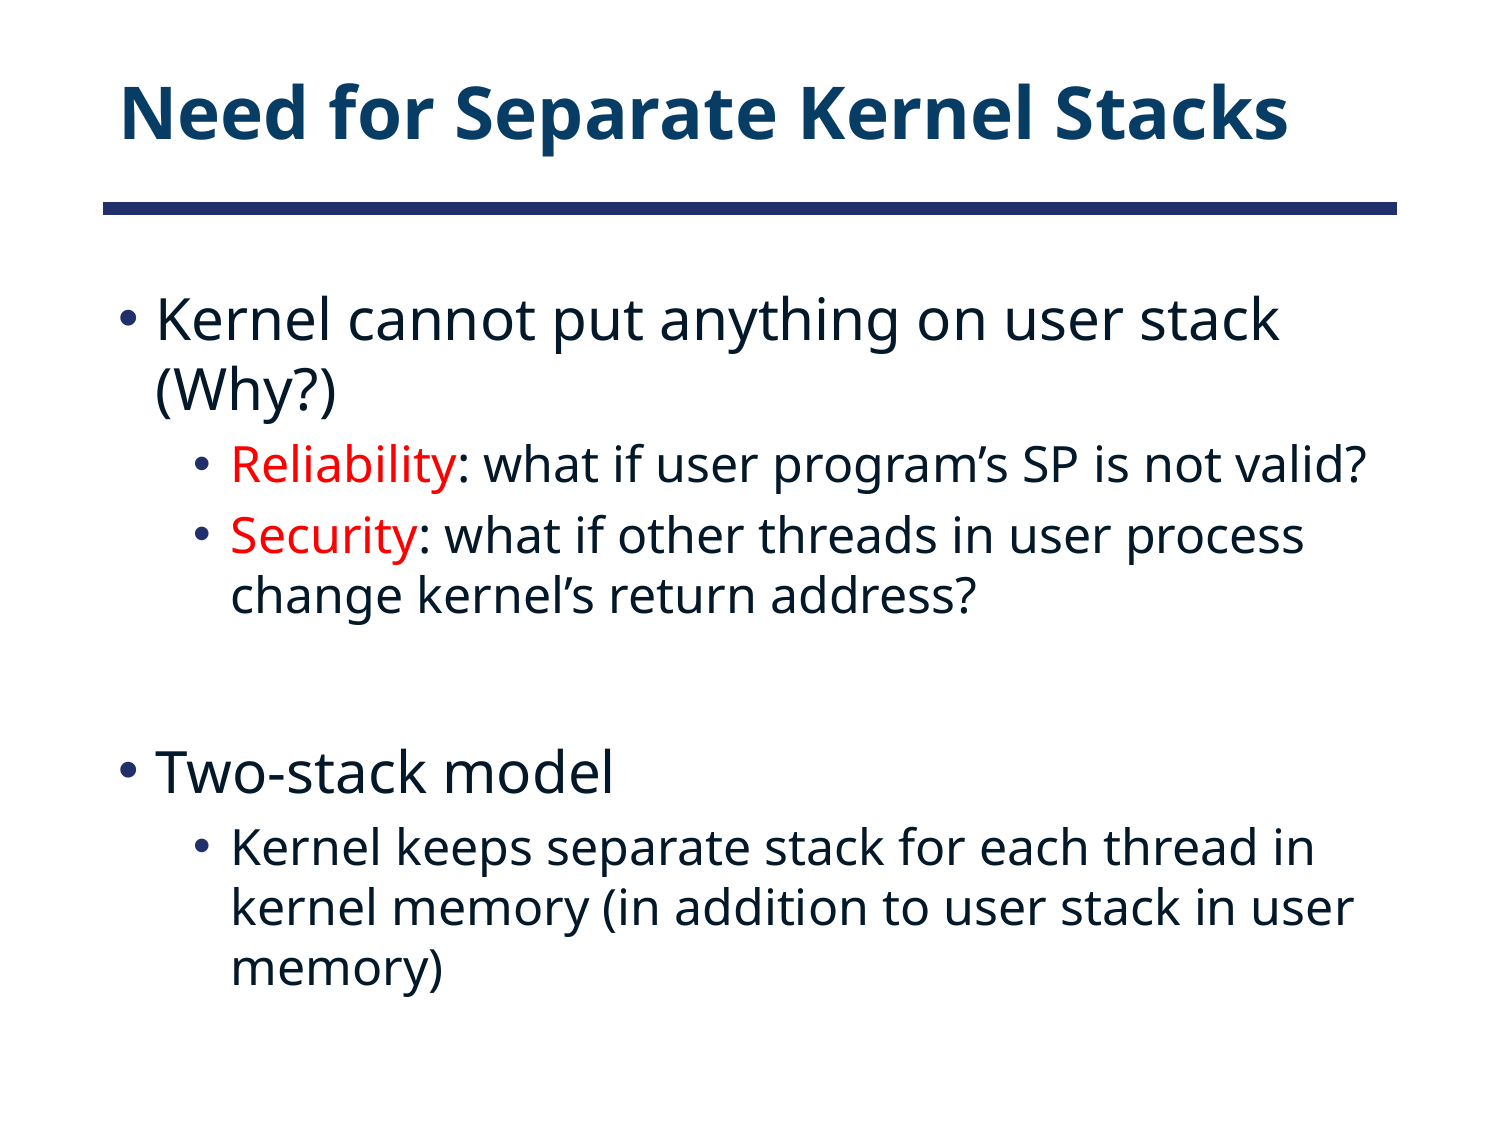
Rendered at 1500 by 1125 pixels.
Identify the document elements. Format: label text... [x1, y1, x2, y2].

list Kernel cannot put anything on user stack (Why?) Reliability: what if user program’s SP is not valid? Security: what if other threads in user process change kernel’s return address? Two-stack model Kernel keeps separate stack for each thread in kernel memory (in addition to user stack in user memory) [103, 275, 1397, 1091]
title Need for Separate Kernel Stacks [103, 34, 1397, 197]
